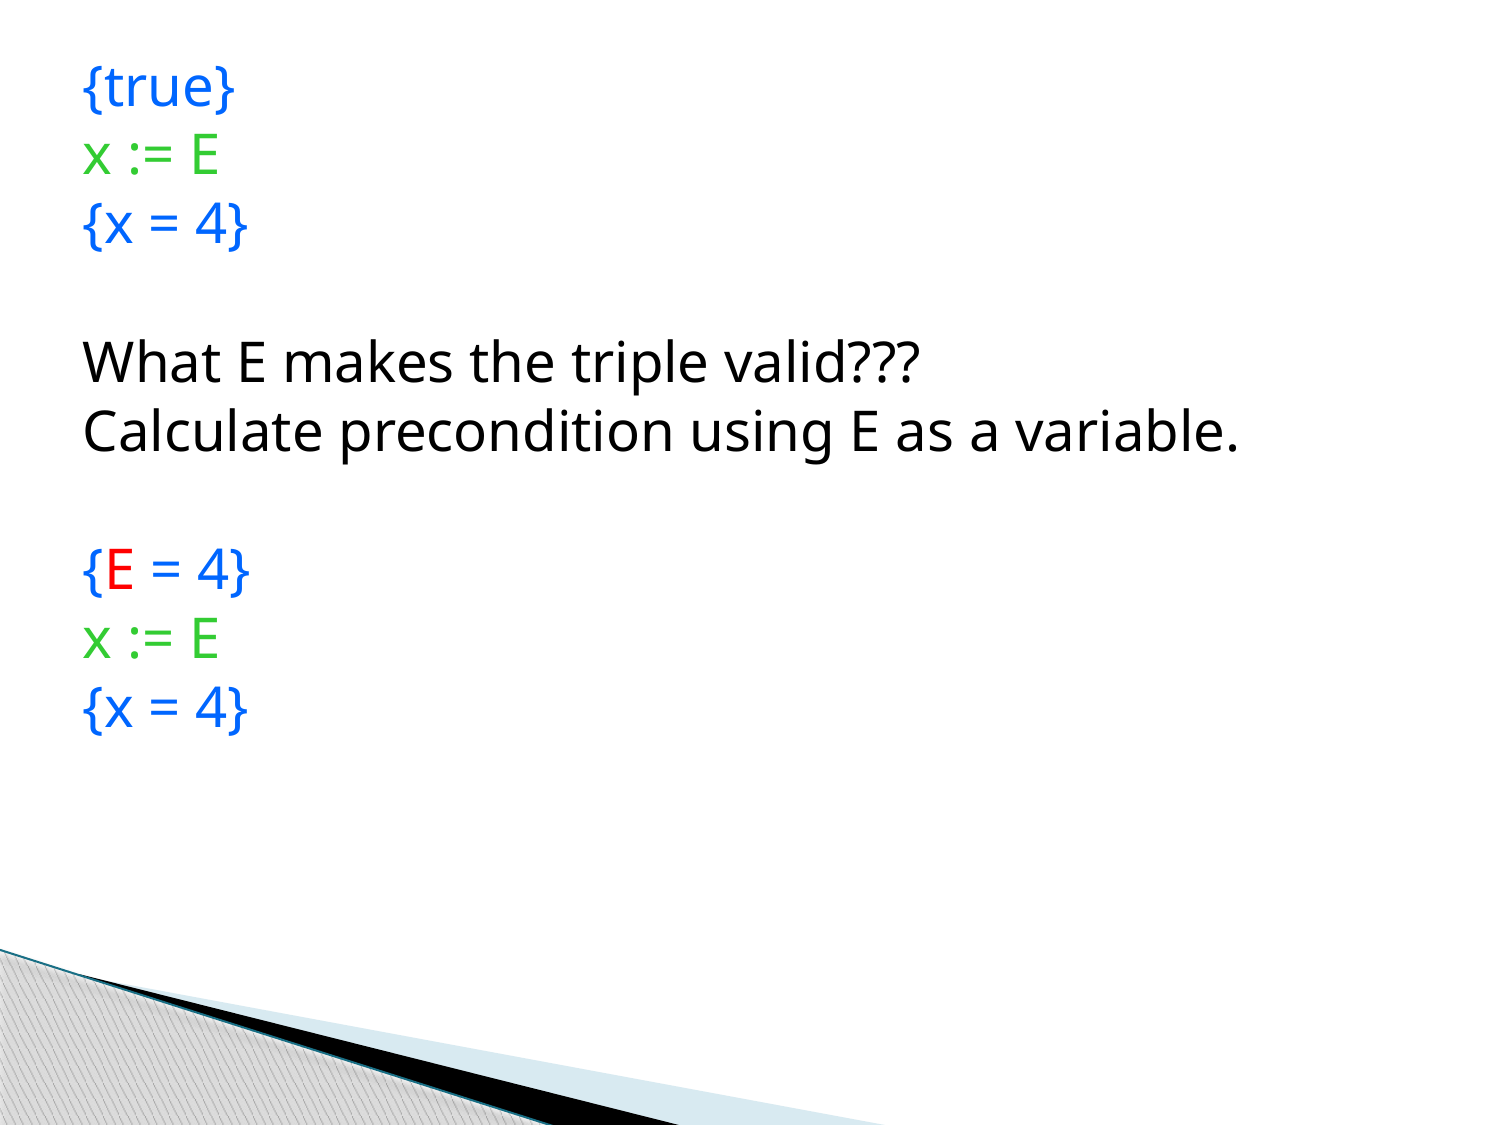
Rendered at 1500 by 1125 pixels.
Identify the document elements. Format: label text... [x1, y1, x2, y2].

list {true} x := E {x = 4} What E makes the triple valid??? Calculate precondition using E as a variable. {E = 4} x := E {x = 4} [50, 50, 1400, 993]
